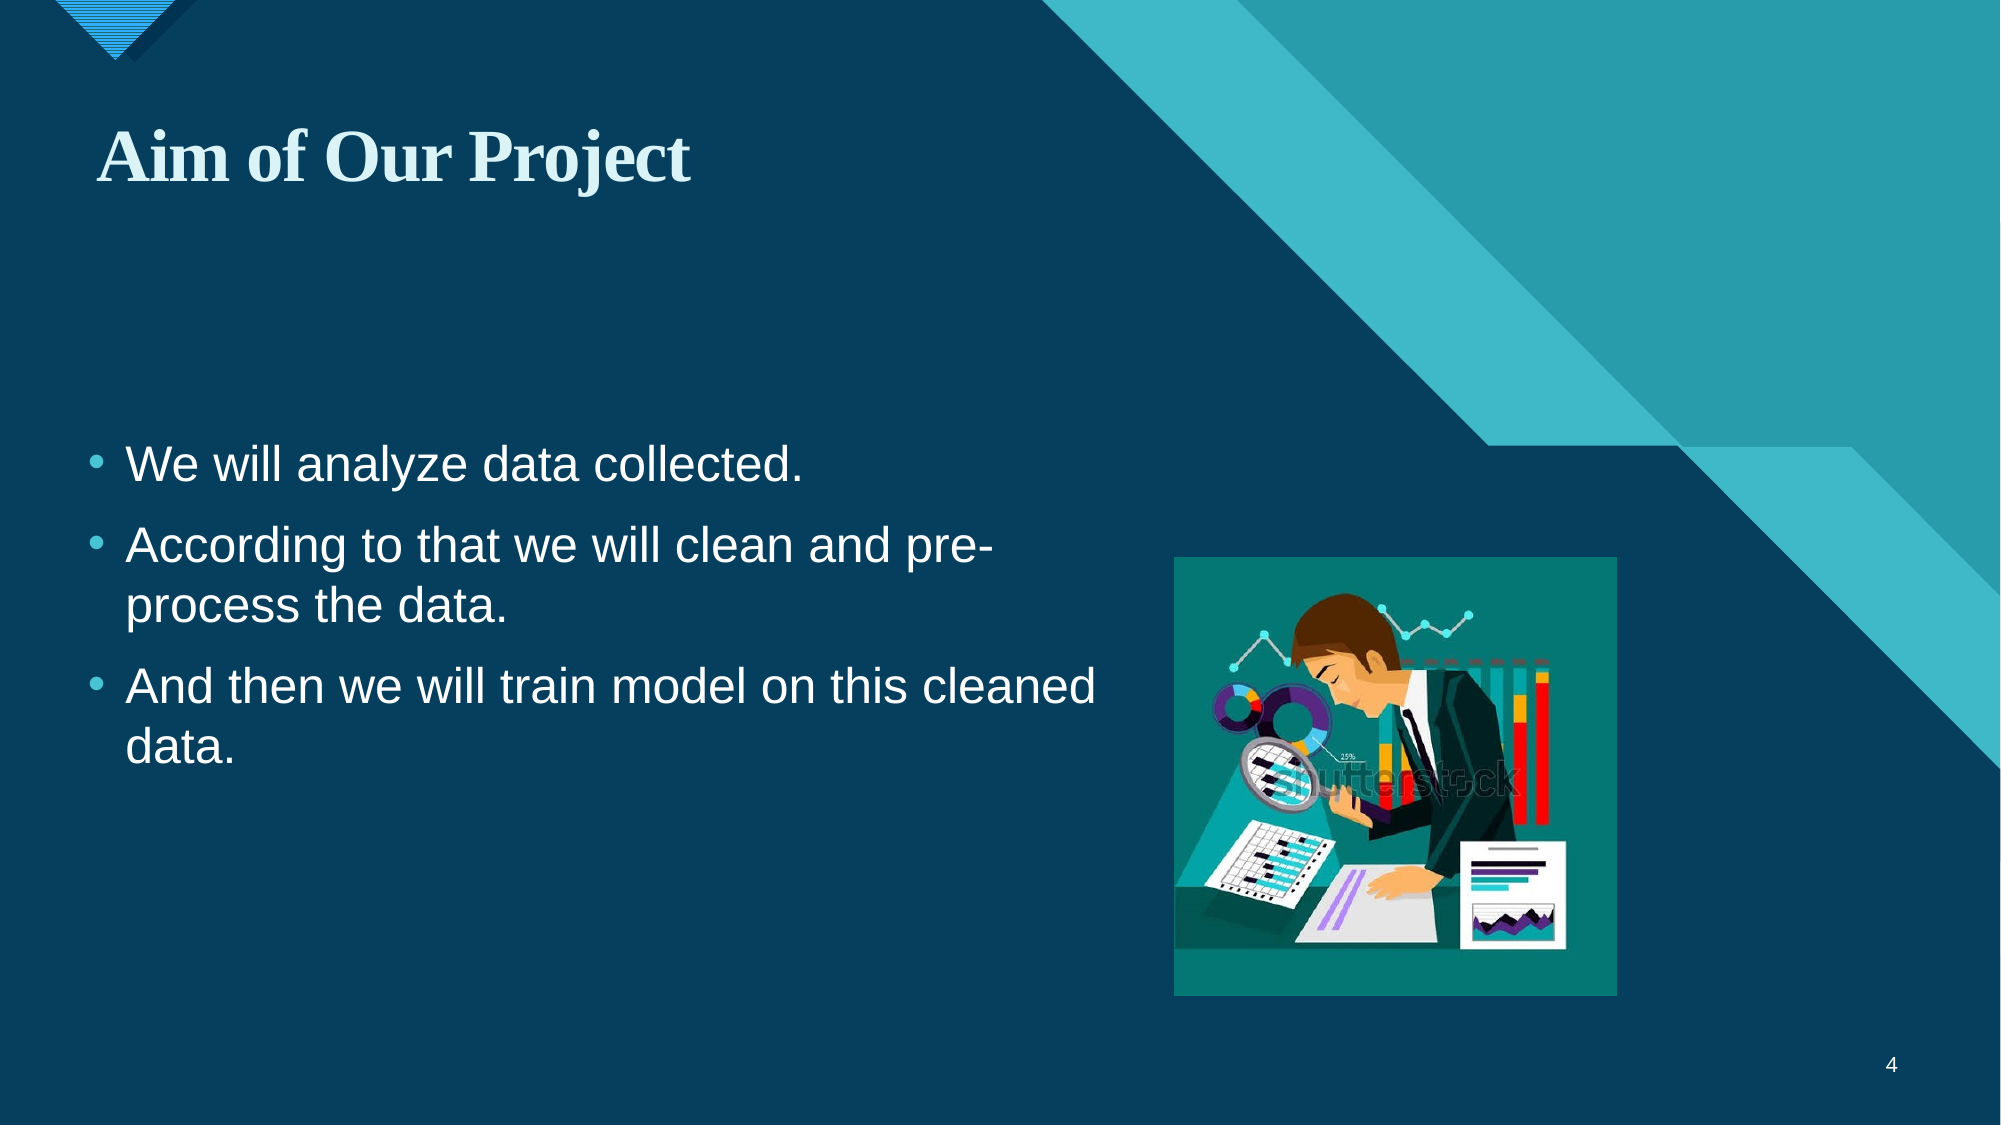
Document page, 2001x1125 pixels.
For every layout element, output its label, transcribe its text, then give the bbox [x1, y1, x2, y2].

list We will analyze data collected. According to that we will clean and pre-process the data. And then we will train model on this cleaned data. [72, 266, 1175, 939]
slide_number 4 [1845, 1035, 1913, 1096]
picture [1175, 558, 1616, 995]
title Aim of Our Project [81, 109, 1922, 206]
